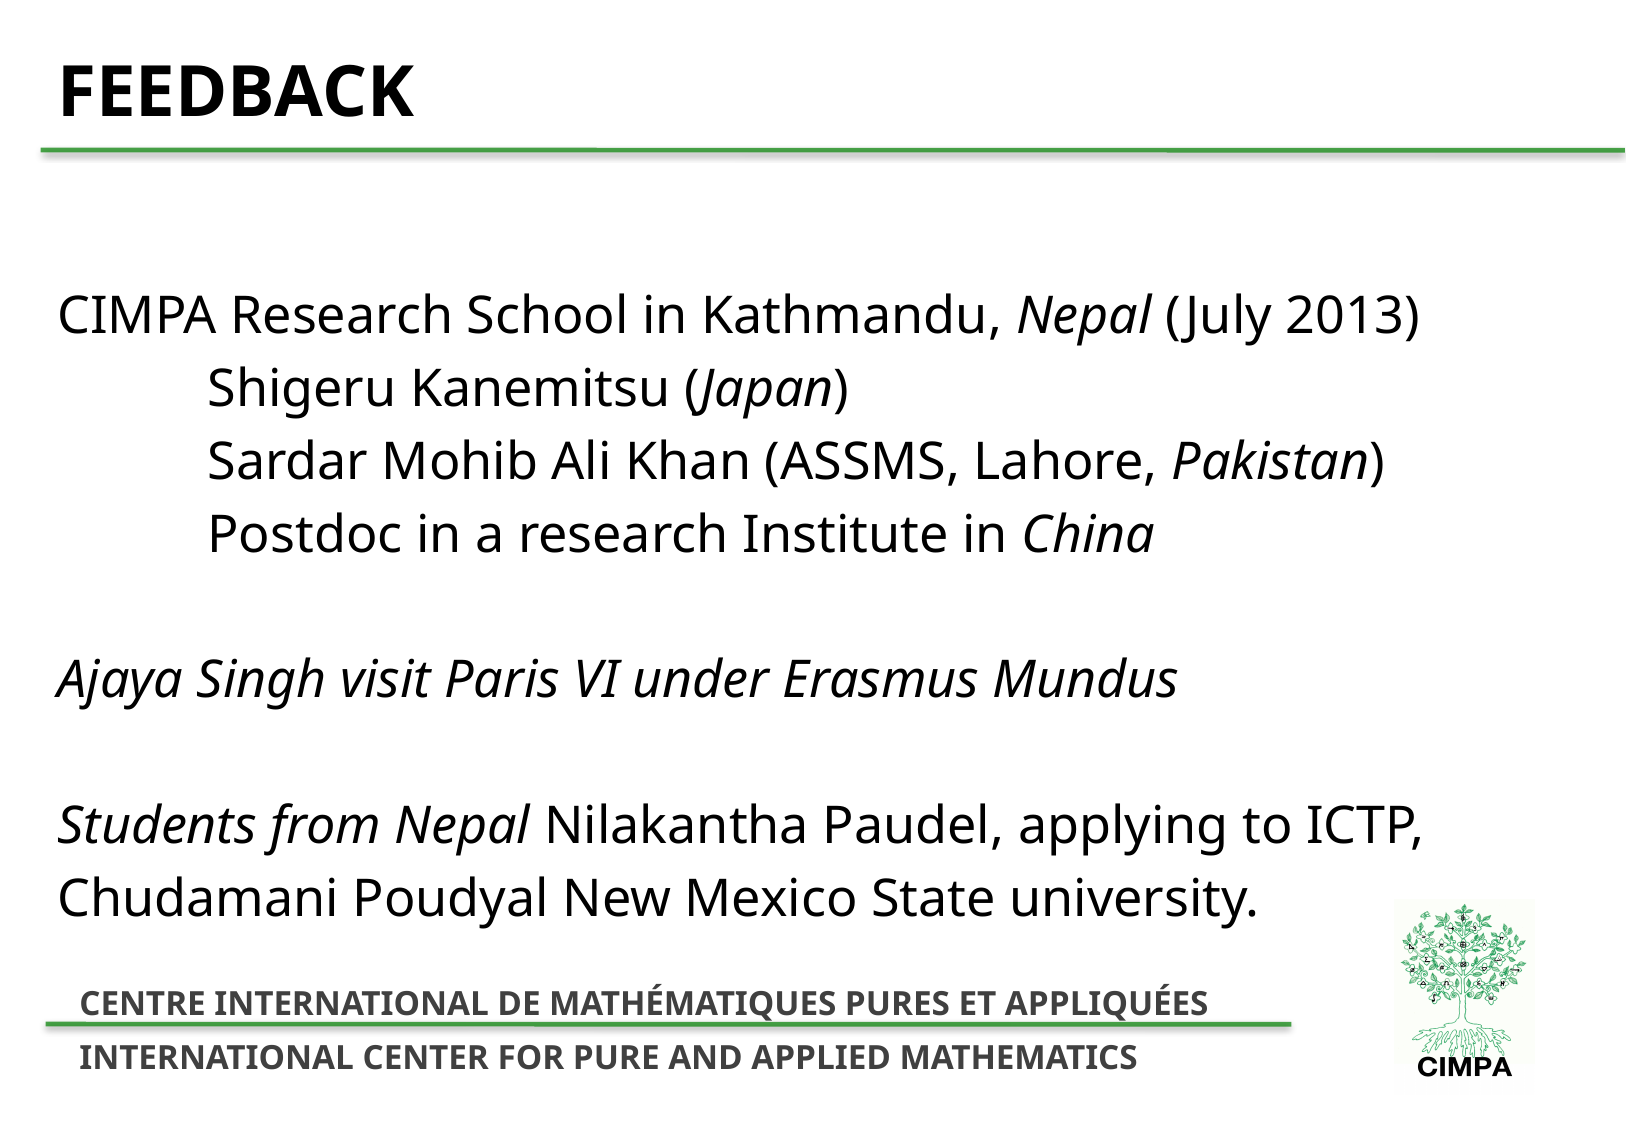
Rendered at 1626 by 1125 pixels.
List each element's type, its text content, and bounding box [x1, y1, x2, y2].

picture [1394, 913, 1535, 1095]
list CIMPA Research School in Kathmandu, Nepal (July 2013) Shigeru Kanemitsu (Japan) Sardar Mohib Ali Khan (ASSMS, Lahore, Pakistan) Postdoc in a research Institute in China Ajaya Singh visit Paris VI under Erasmus Mundus Students from Nepal Nilakantha Paudel, applying to ICTP, Chudamani Poudyal New Mexico State university. [40, 200, 1585, 913]
title FEEDBACK [40, 37, 1585, 150]
